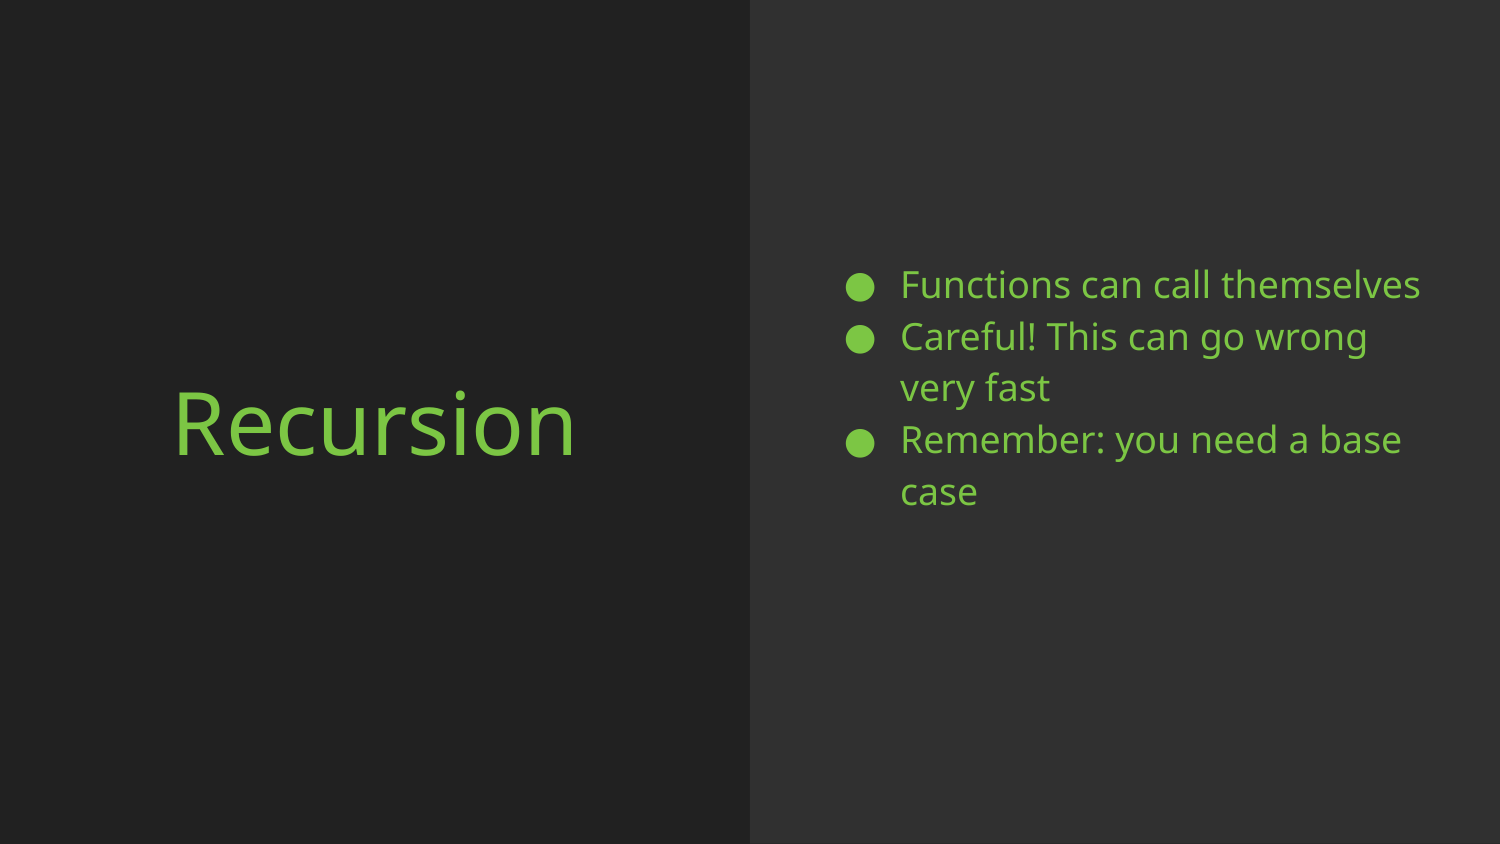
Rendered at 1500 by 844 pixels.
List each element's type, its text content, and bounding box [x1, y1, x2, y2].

list Functions can call themselves Careful! This can go wrong very fast Remember: you need a base case [810, 118, 1440, 725]
title Recursion [43, 245, 708, 489]
